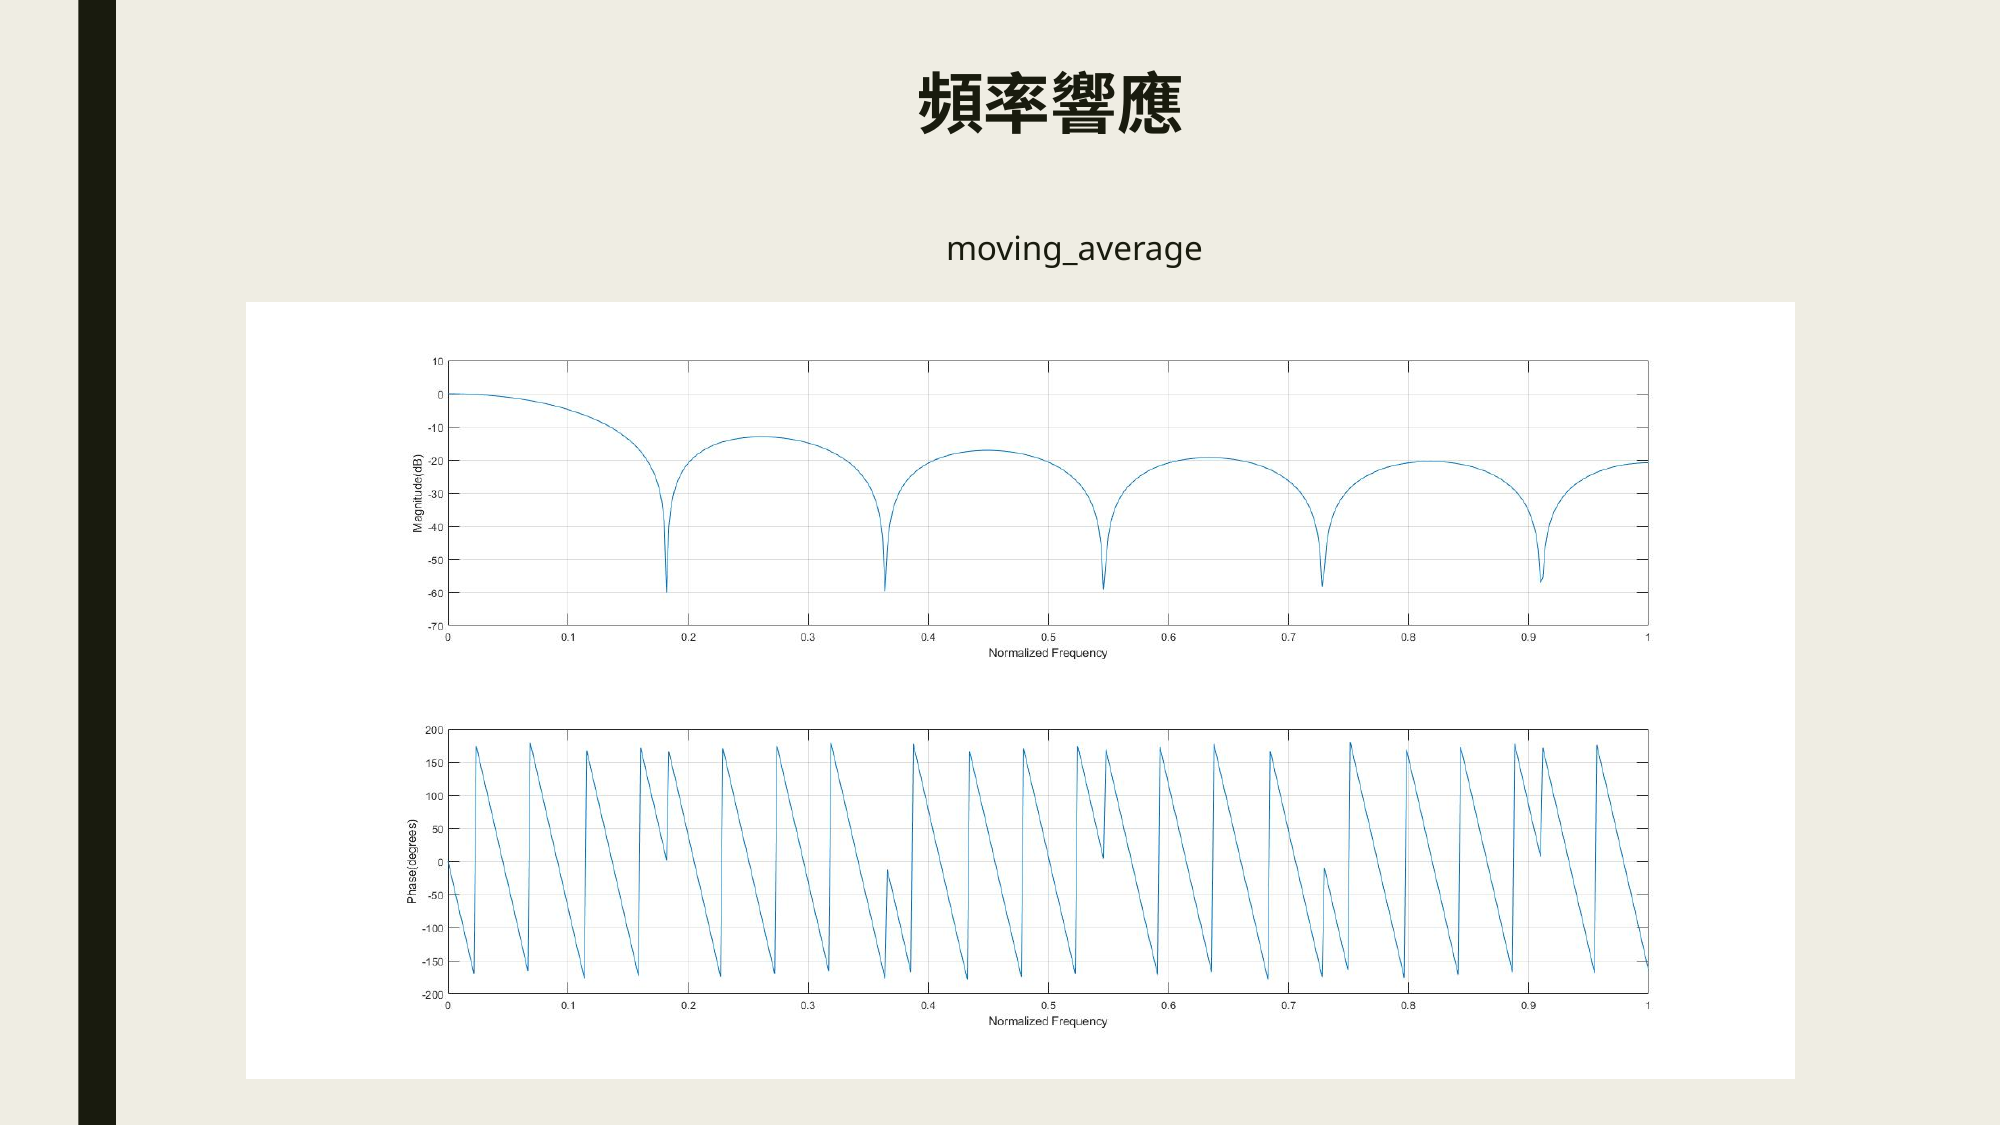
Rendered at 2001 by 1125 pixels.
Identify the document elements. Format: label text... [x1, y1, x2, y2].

picture [246, 302, 1795, 1079]
text_box moving_average [931, 222, 1328, 302]
text_box 頻率響應 [490, 44, 1612, 223]
text_box [388, 133, 1510, 302]
